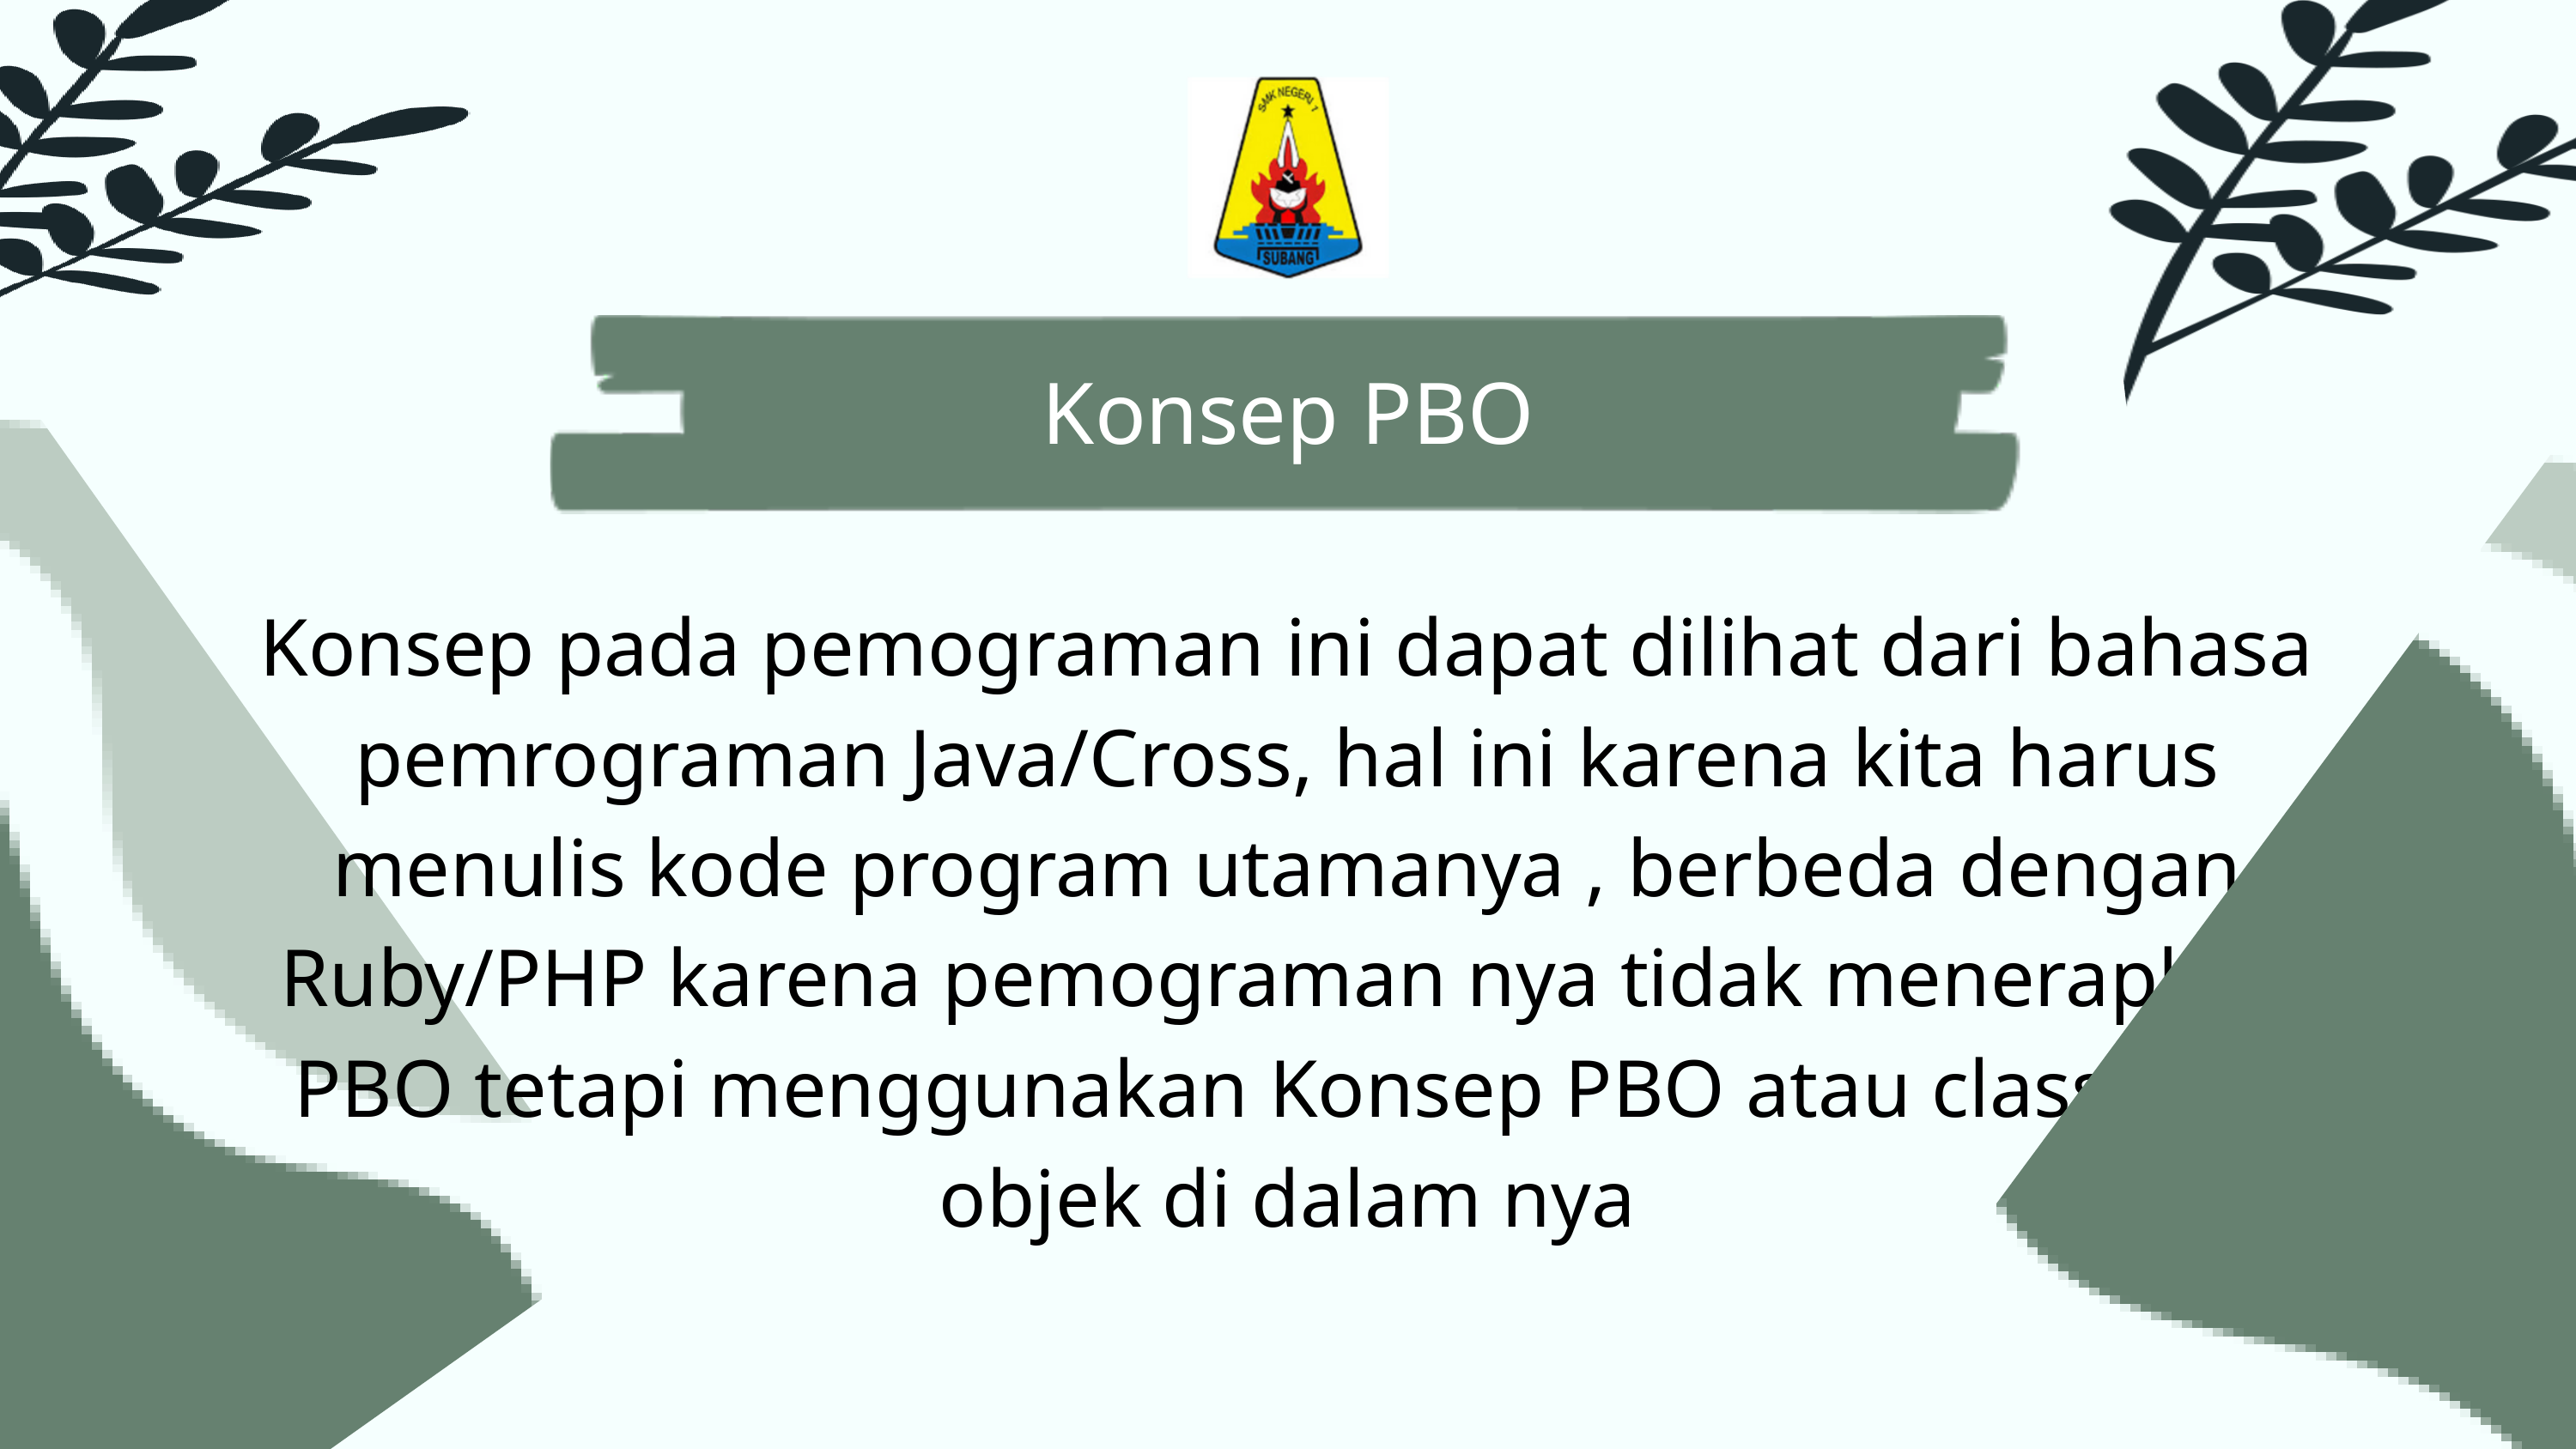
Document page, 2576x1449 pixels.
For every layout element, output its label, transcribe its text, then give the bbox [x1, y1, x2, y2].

text_box Konsep PBO [702, 343, 1873, 462]
text_box [2082, 0, 2576, 418]
text_box [1945, 431, 2576, 1449]
text_box [1077, 67, 1499, 289]
text_box Konsep pada pemograman ini dapat dilihat dari bahasa pemrograman Java/Cross, hal ini karena kita harus menulis kode program utamanya , berbeda dengan Ruby/PHP karena pemograman nya tidak menerapkan PBO tetapi menggunakan Konsep PBO atau class Dan objek di dalam nya [217, 581, 2359, 1243]
text_box [550, 315, 2026, 514]
text_box [0, 0, 489, 389]
text_box [0, 387, 622, 1449]
